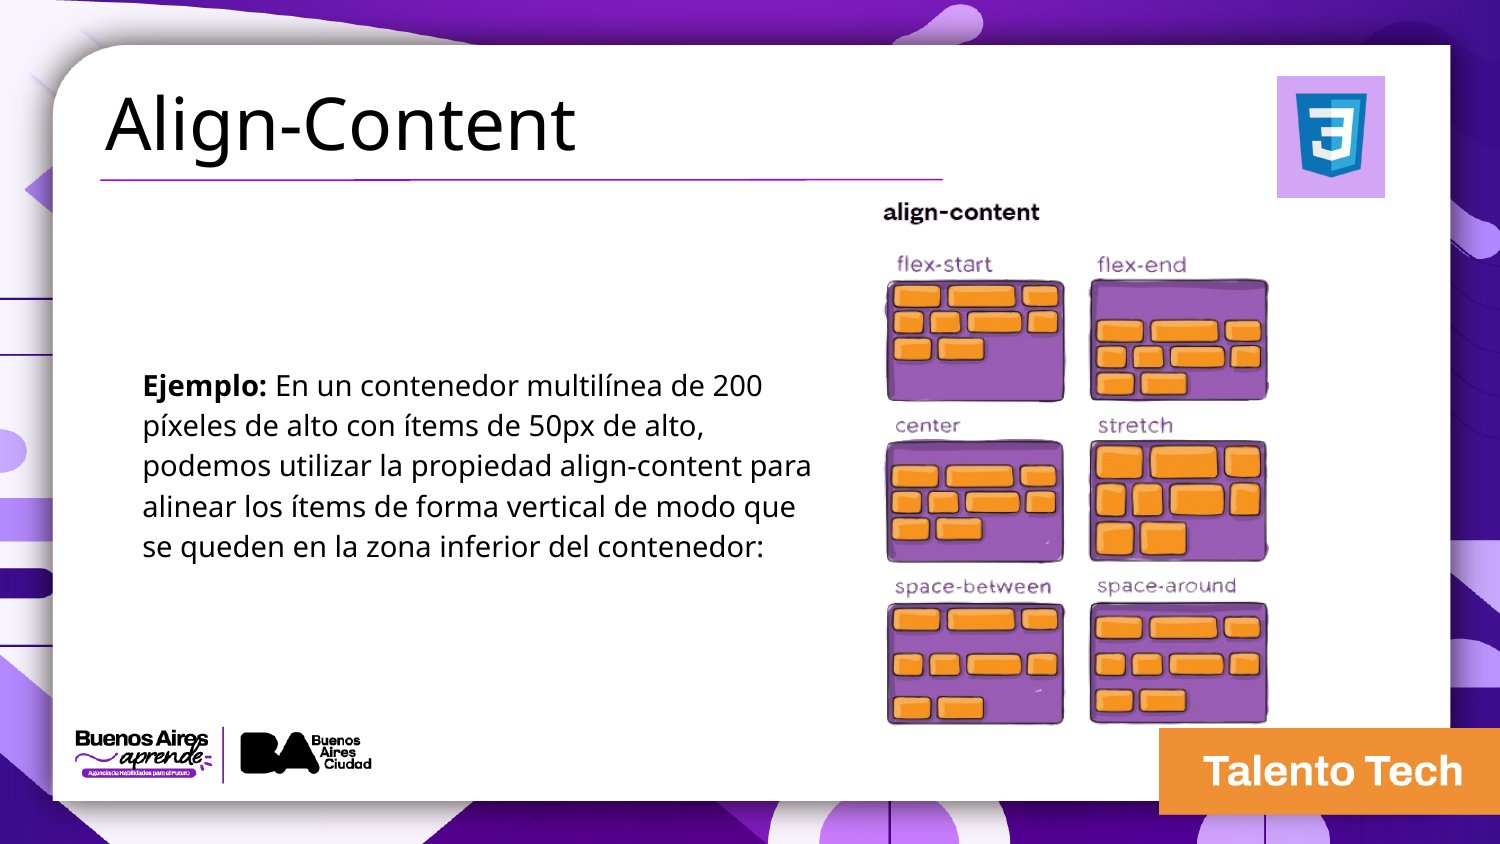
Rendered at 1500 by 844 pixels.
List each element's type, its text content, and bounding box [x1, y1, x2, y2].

text_box Ejemplo: En un contenedor multilínea de 200 píxeles de alto con ítems de 50px de alto, podemos utilizar la propiedad align-content para alinear los ítems de forma vertical de modo que se queden en la zona inferior del contenedor: [127, 346, 840, 586]
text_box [1277, 73, 1386, 199]
picture [0, 0, 1500, 844]
text_box Align-Content [90, 26, 1398, 181]
